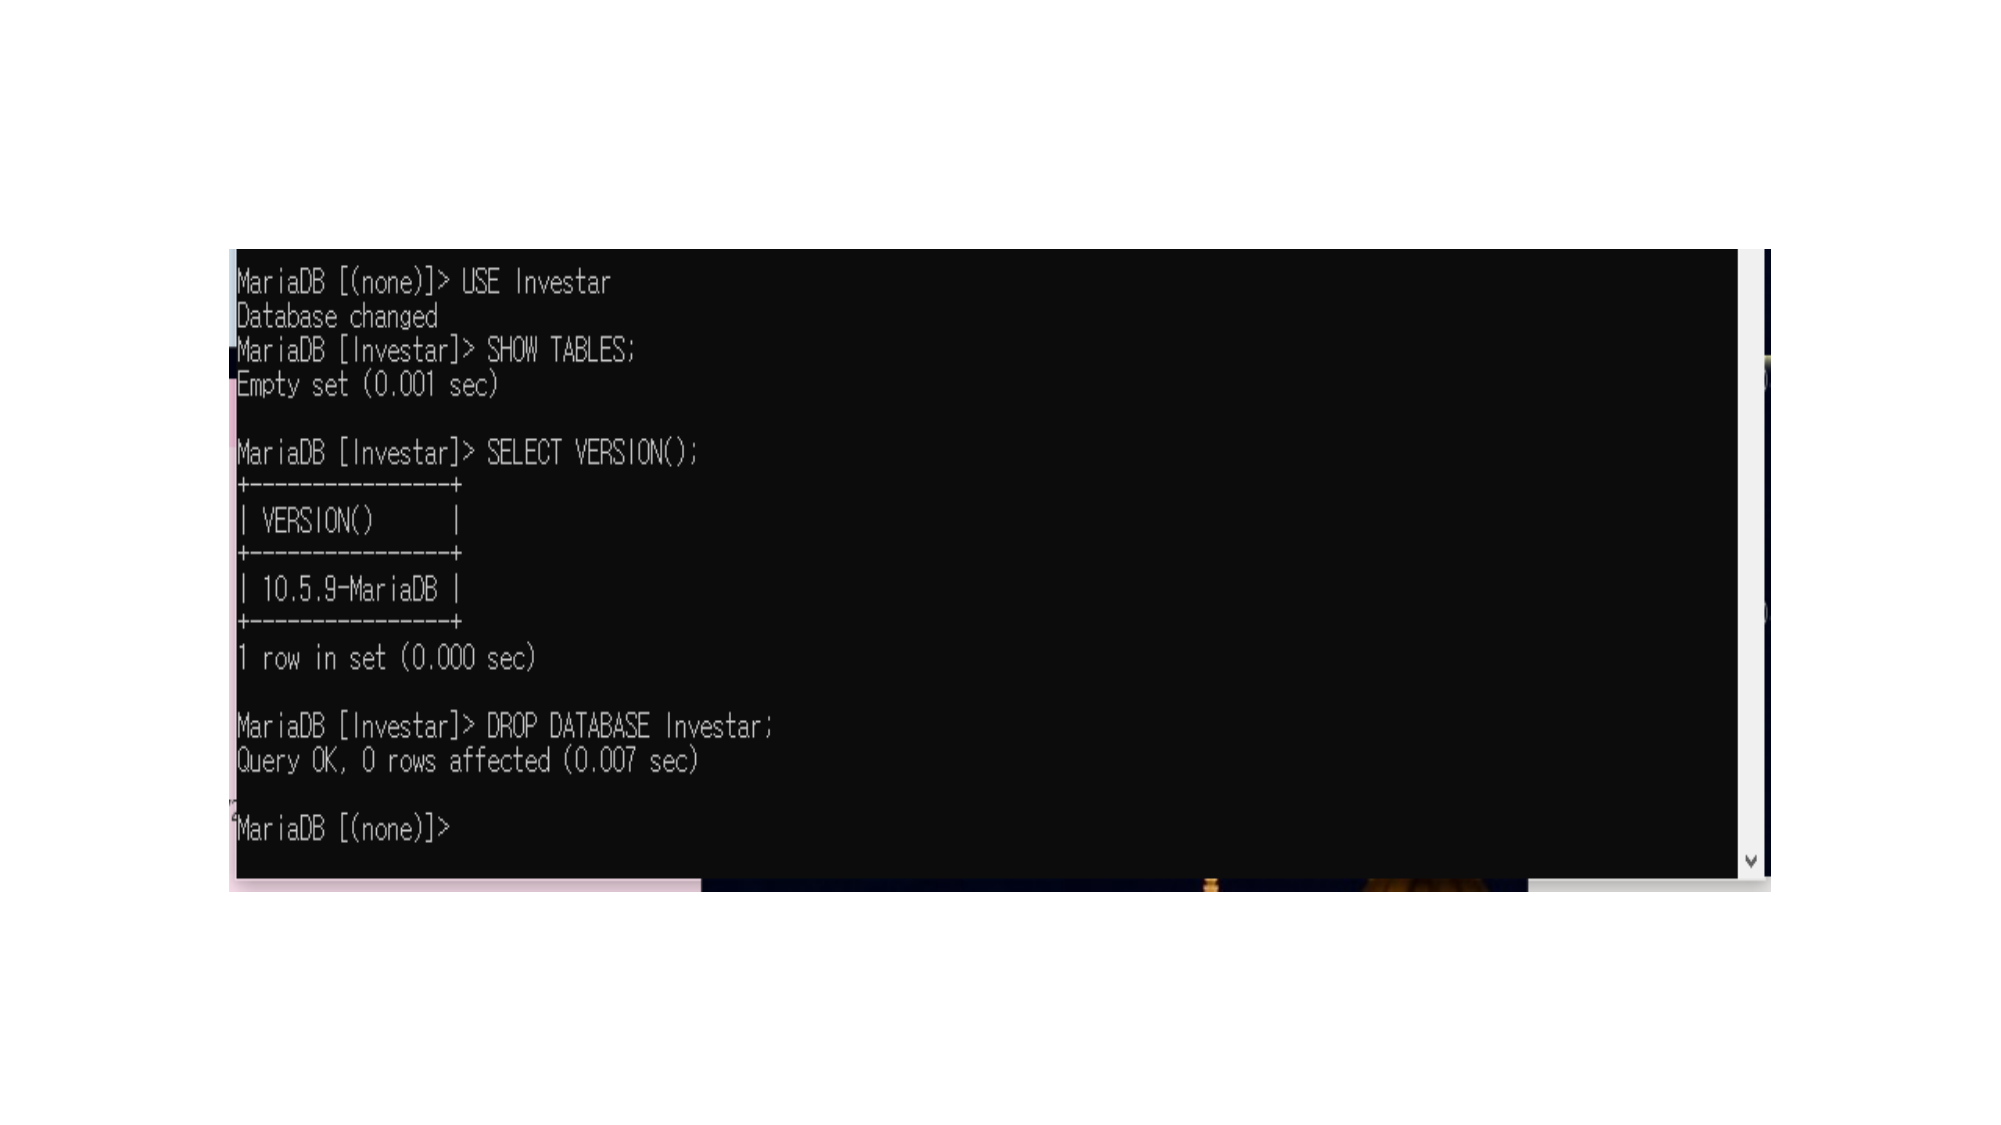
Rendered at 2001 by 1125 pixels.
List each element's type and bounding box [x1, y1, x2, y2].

list [229, 249, 1771, 892]
